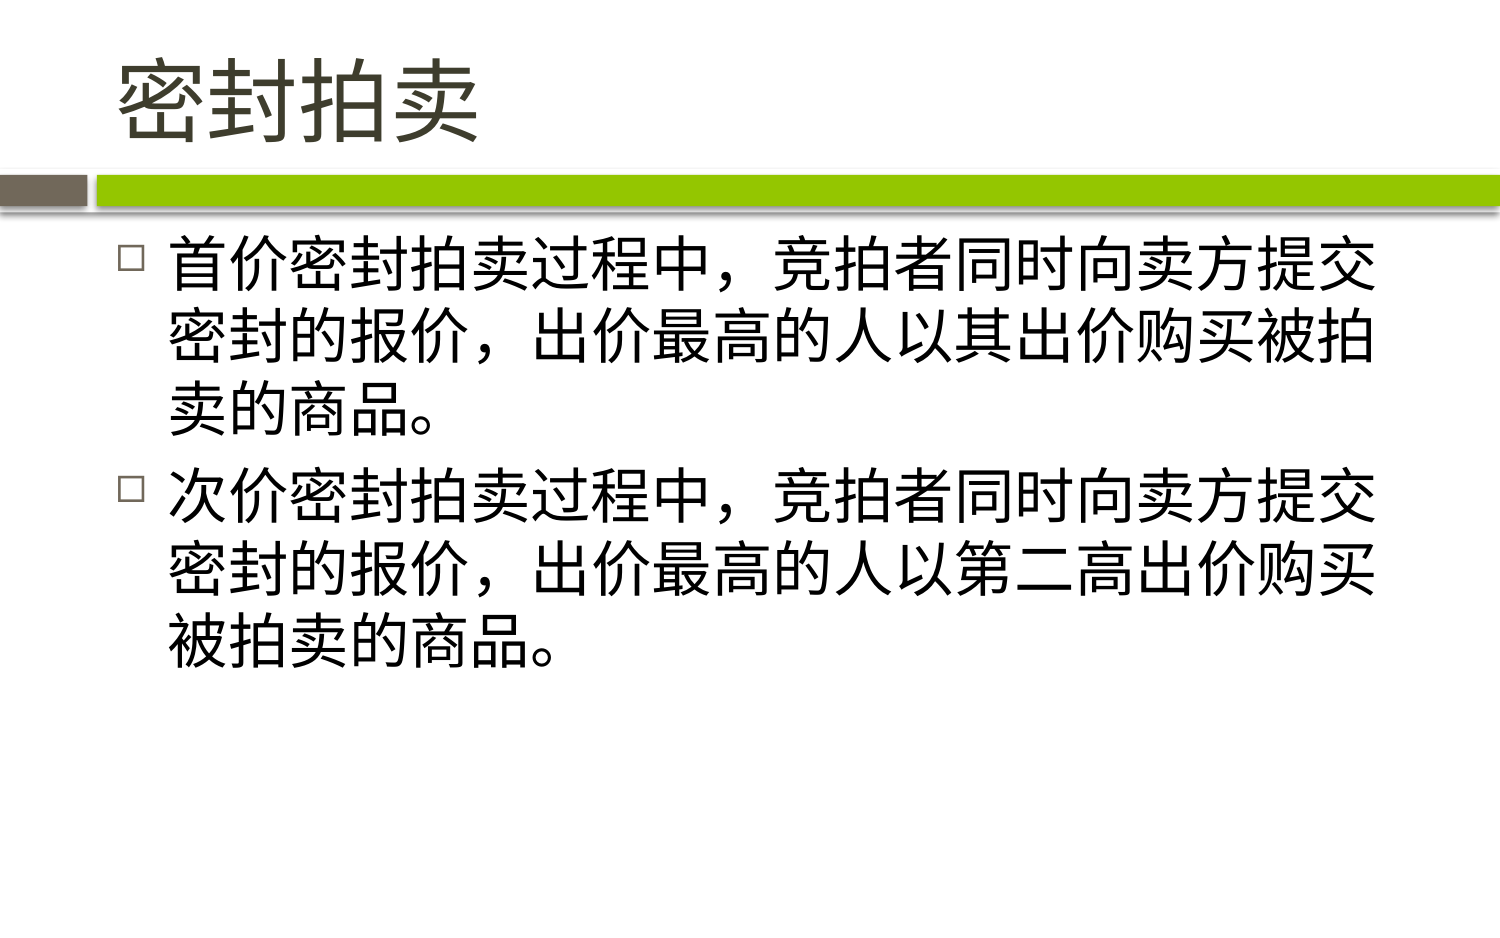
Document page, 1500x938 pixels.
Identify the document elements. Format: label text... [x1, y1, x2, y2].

list 首价密封拍卖过程中，竞拍者同时向卖方提交密封的报价，出价最高的人以其出价购买被拍卖的商品。 次价密封拍卖过程中，竞拍者同时向卖方提交密封的报价，出价最高的人以第二高出价购买被拍卖的商品。 [100, 218, 1438, 834]
title 密封拍卖 [100, 31, 1438, 167]
